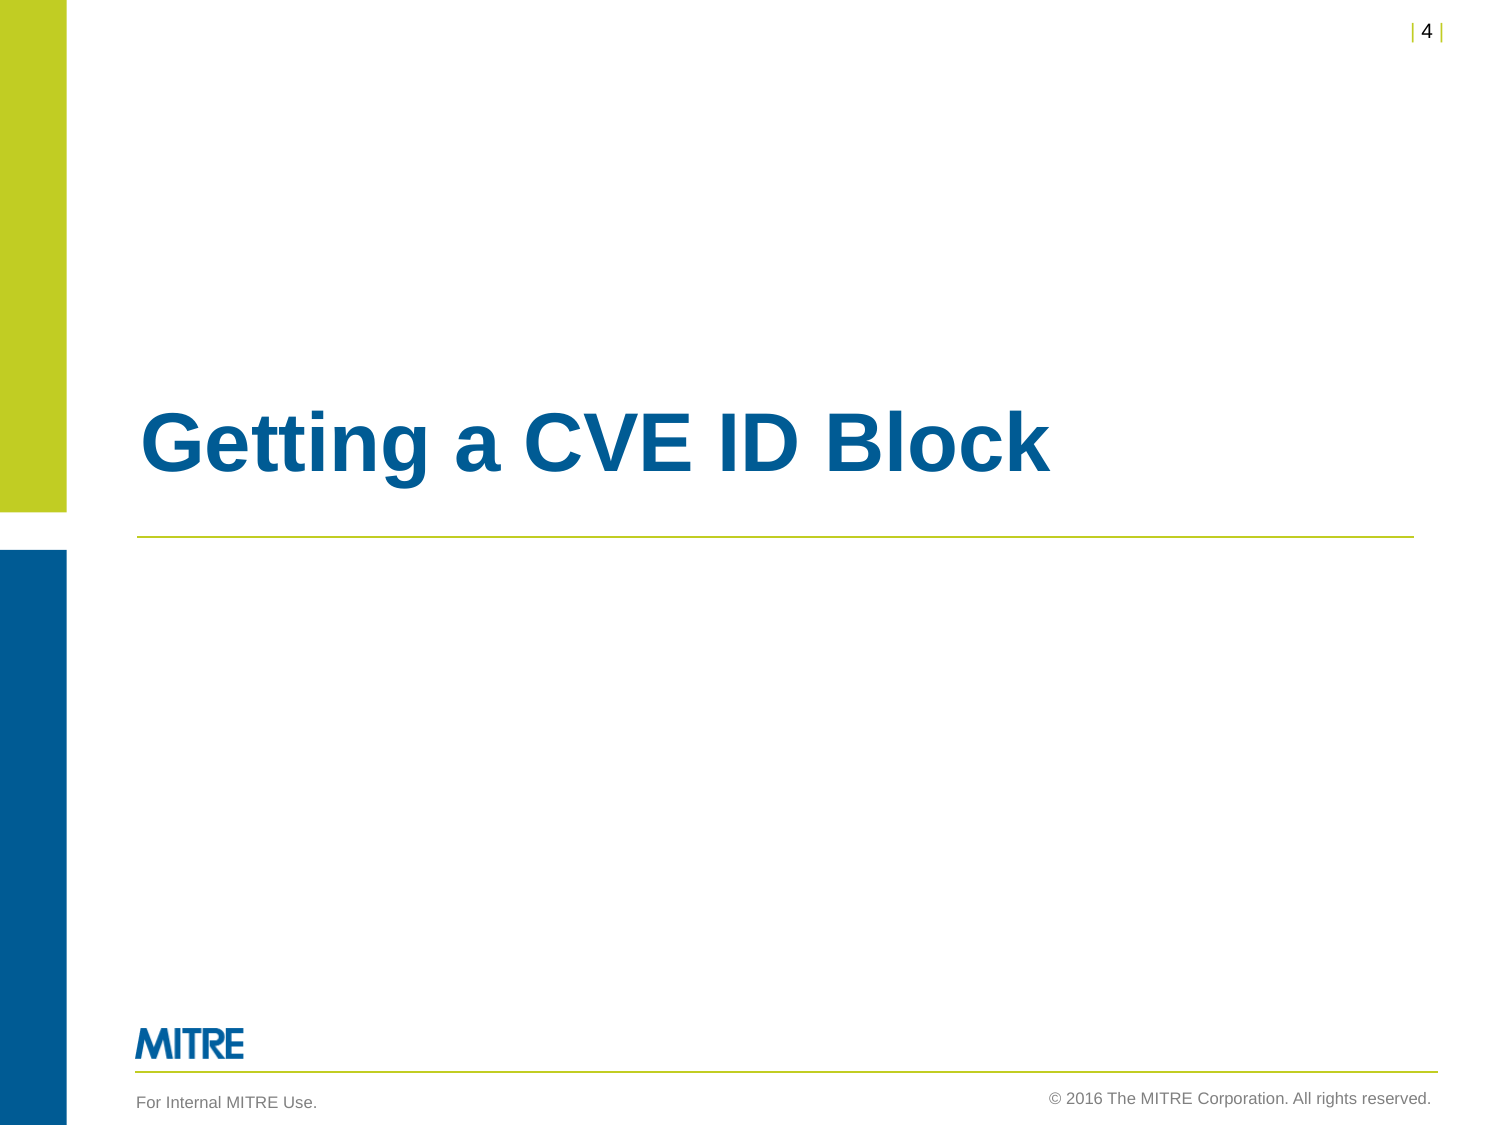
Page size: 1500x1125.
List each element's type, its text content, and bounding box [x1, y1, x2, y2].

title Getting a CVE ID Block [125, 170, 1314, 496]
picture [135, 1025, 246, 1066]
